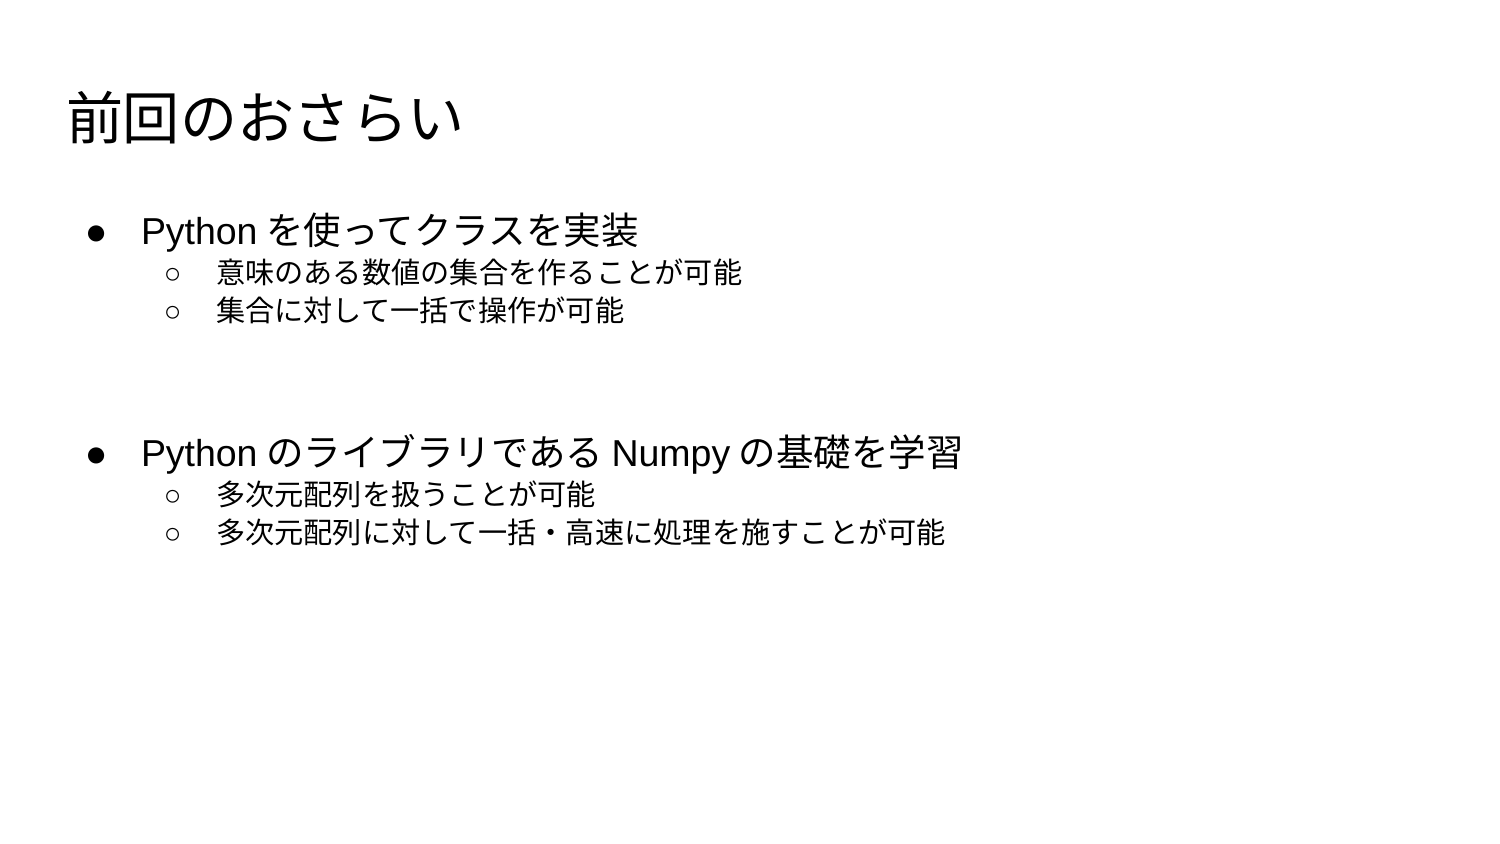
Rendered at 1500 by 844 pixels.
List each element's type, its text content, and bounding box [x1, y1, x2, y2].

title 前回のおさらい [51, 72, 1449, 167]
list Pythonを使ってクラスを実装 意味のある数値の集合を作ることが可能 集合に対して一括で操作が可能 PythonのライブラリであるNumpyの基礎を学習 多次元配列を扱うことが可能 多次元配列に対して一括・高速に処理を施すことが可能 [51, 189, 1449, 750]
